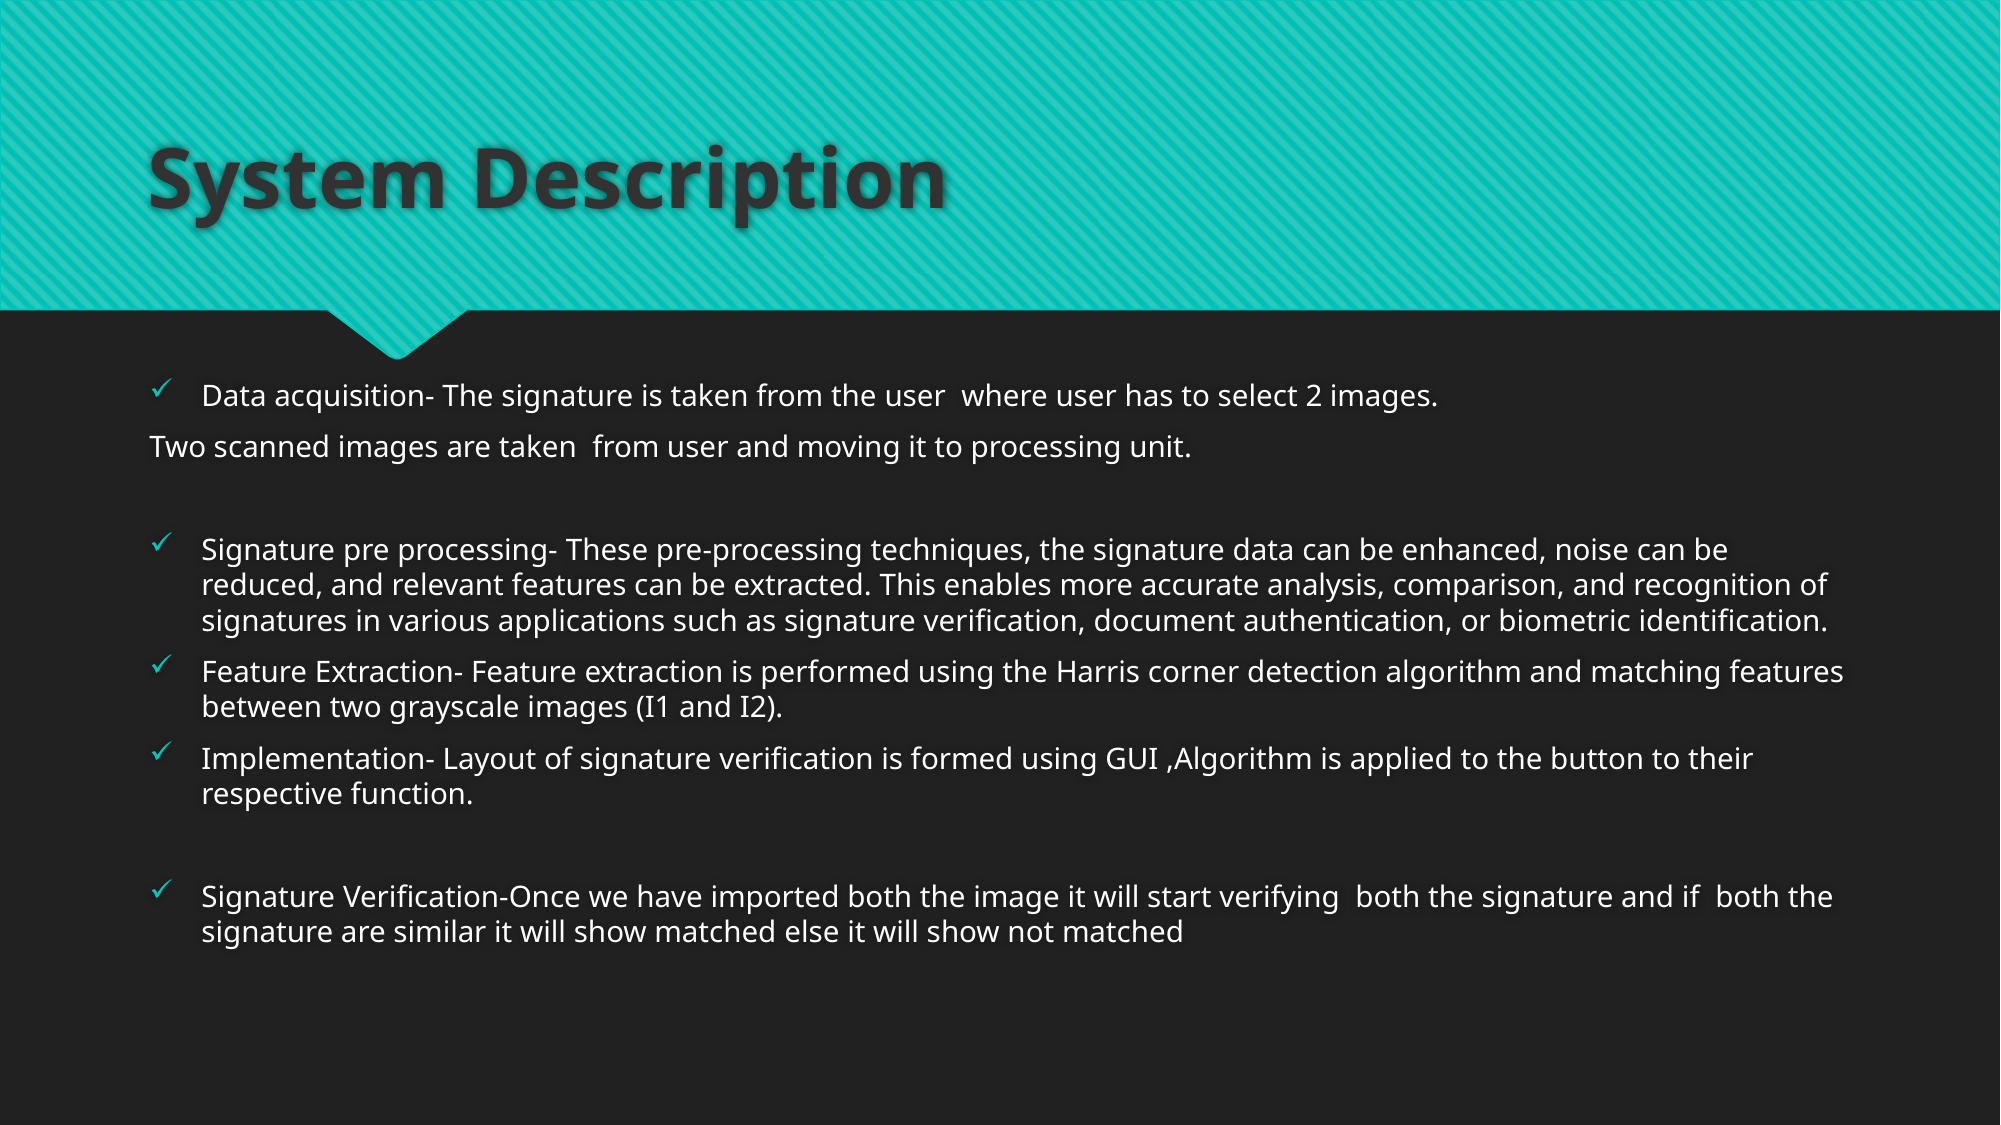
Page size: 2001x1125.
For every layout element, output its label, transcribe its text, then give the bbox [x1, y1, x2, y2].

title System Description [132, 73, 1868, 233]
list Data acquisition- The signature is taken from the user where user has to select 2 images. Two scanned images are taken from user and moving it to processing unit. Signature pre processing- These pre-processing techniques, the signature data can be enhanced, noise can be reduced, and relevant features can be extracted. This enables more accurate analysis, comparison, and recognition of signatures in various applications such as signature verification, document authentication, or biometric identification. Feature Extraction- Feature extraction is performed using the Harris corner detection algorithm and matching features between two grayscale images (I1 and I2). Implementation- Layout of signature verification is formed using GUI ,Algorithm is applied to the button to their respective function. Signature Verification-Once we have imported both the image it will start verifying both the signature and if both the signature are similar it will show matched else it will show not matched [134, 364, 1866, 962]
